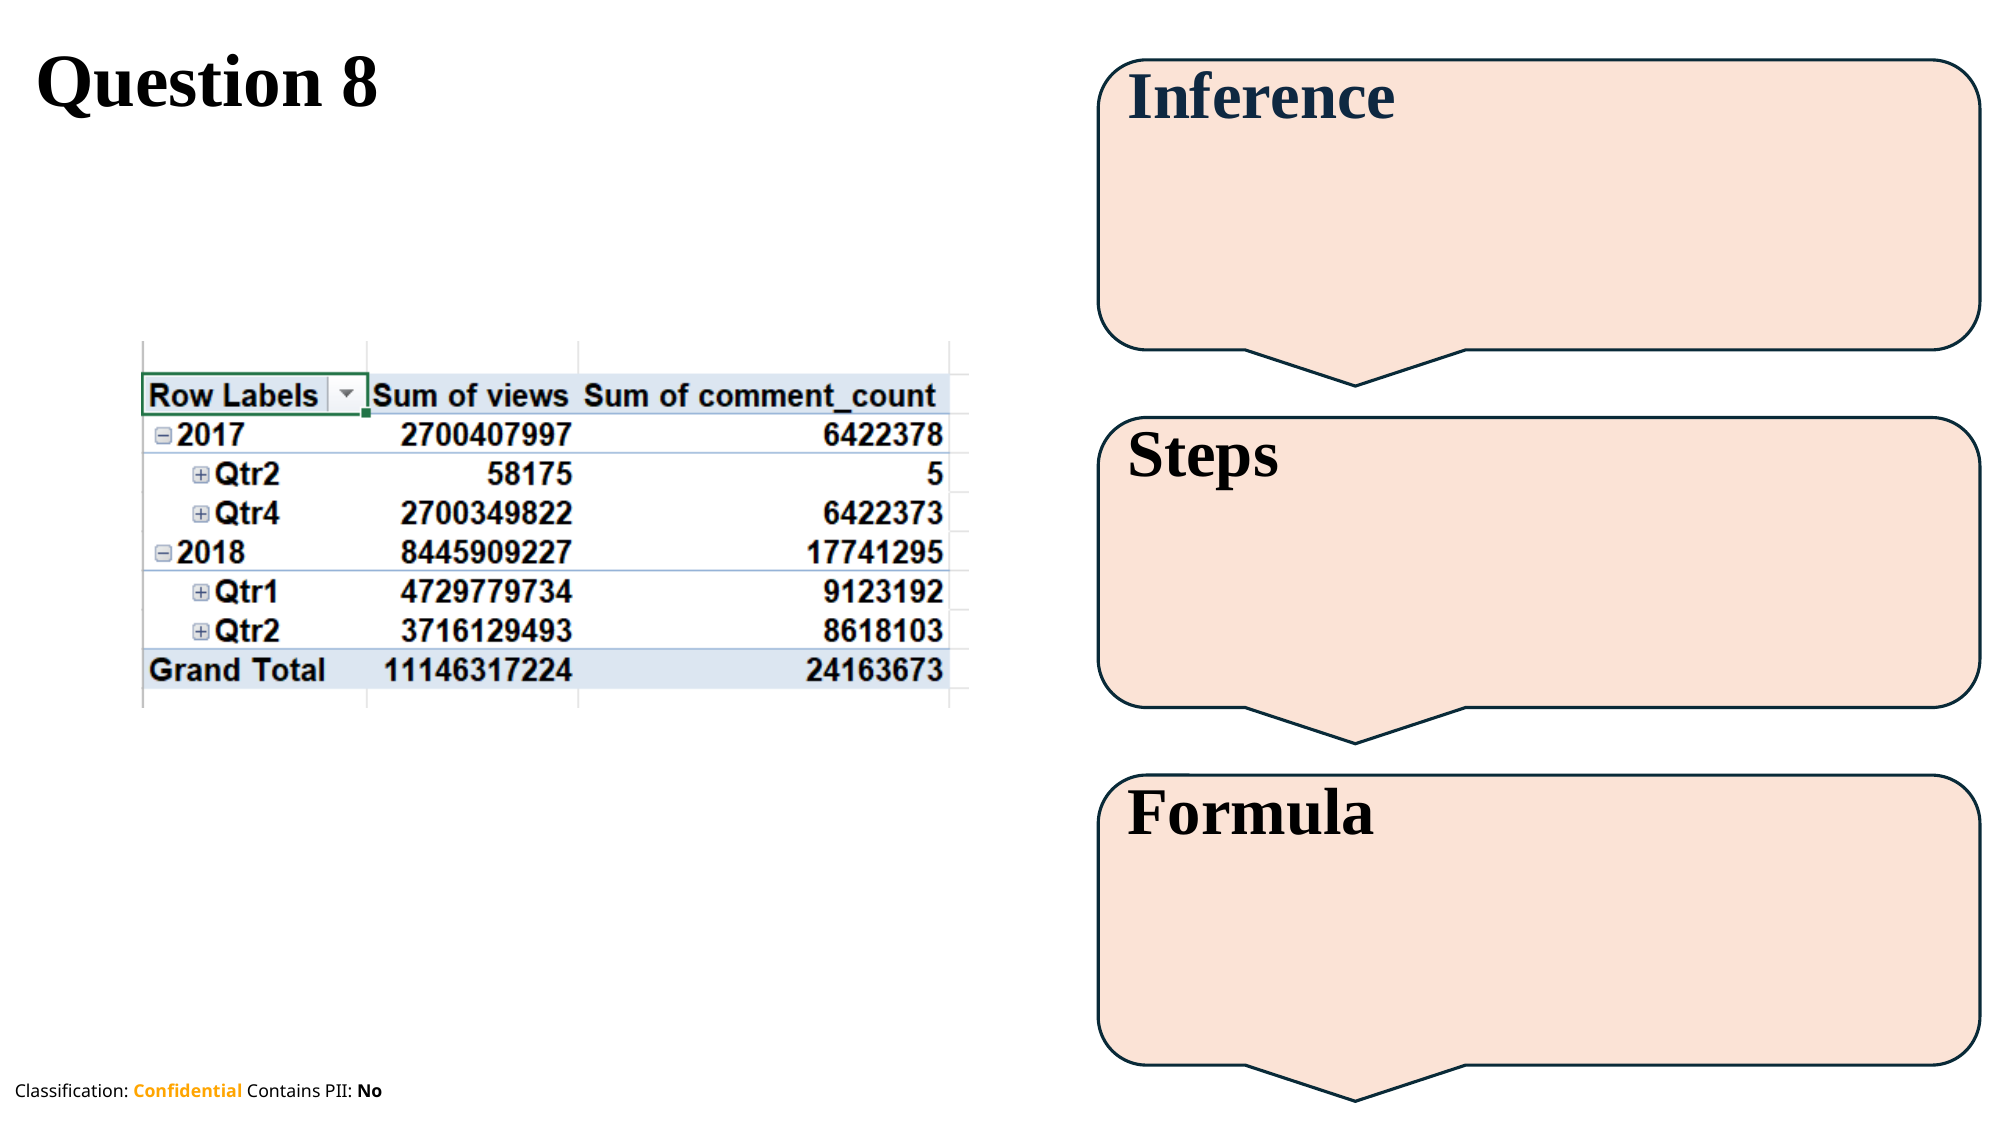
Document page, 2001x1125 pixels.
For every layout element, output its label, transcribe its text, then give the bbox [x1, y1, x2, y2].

picture [141, 341, 969, 708]
text_box Steps [1096, 415, 1982, 746]
title Question 8 [20, 32, 444, 131]
text_box Formula [1096, 773, 1982, 1103]
text_box Inference [1096, 58, 1982, 388]
